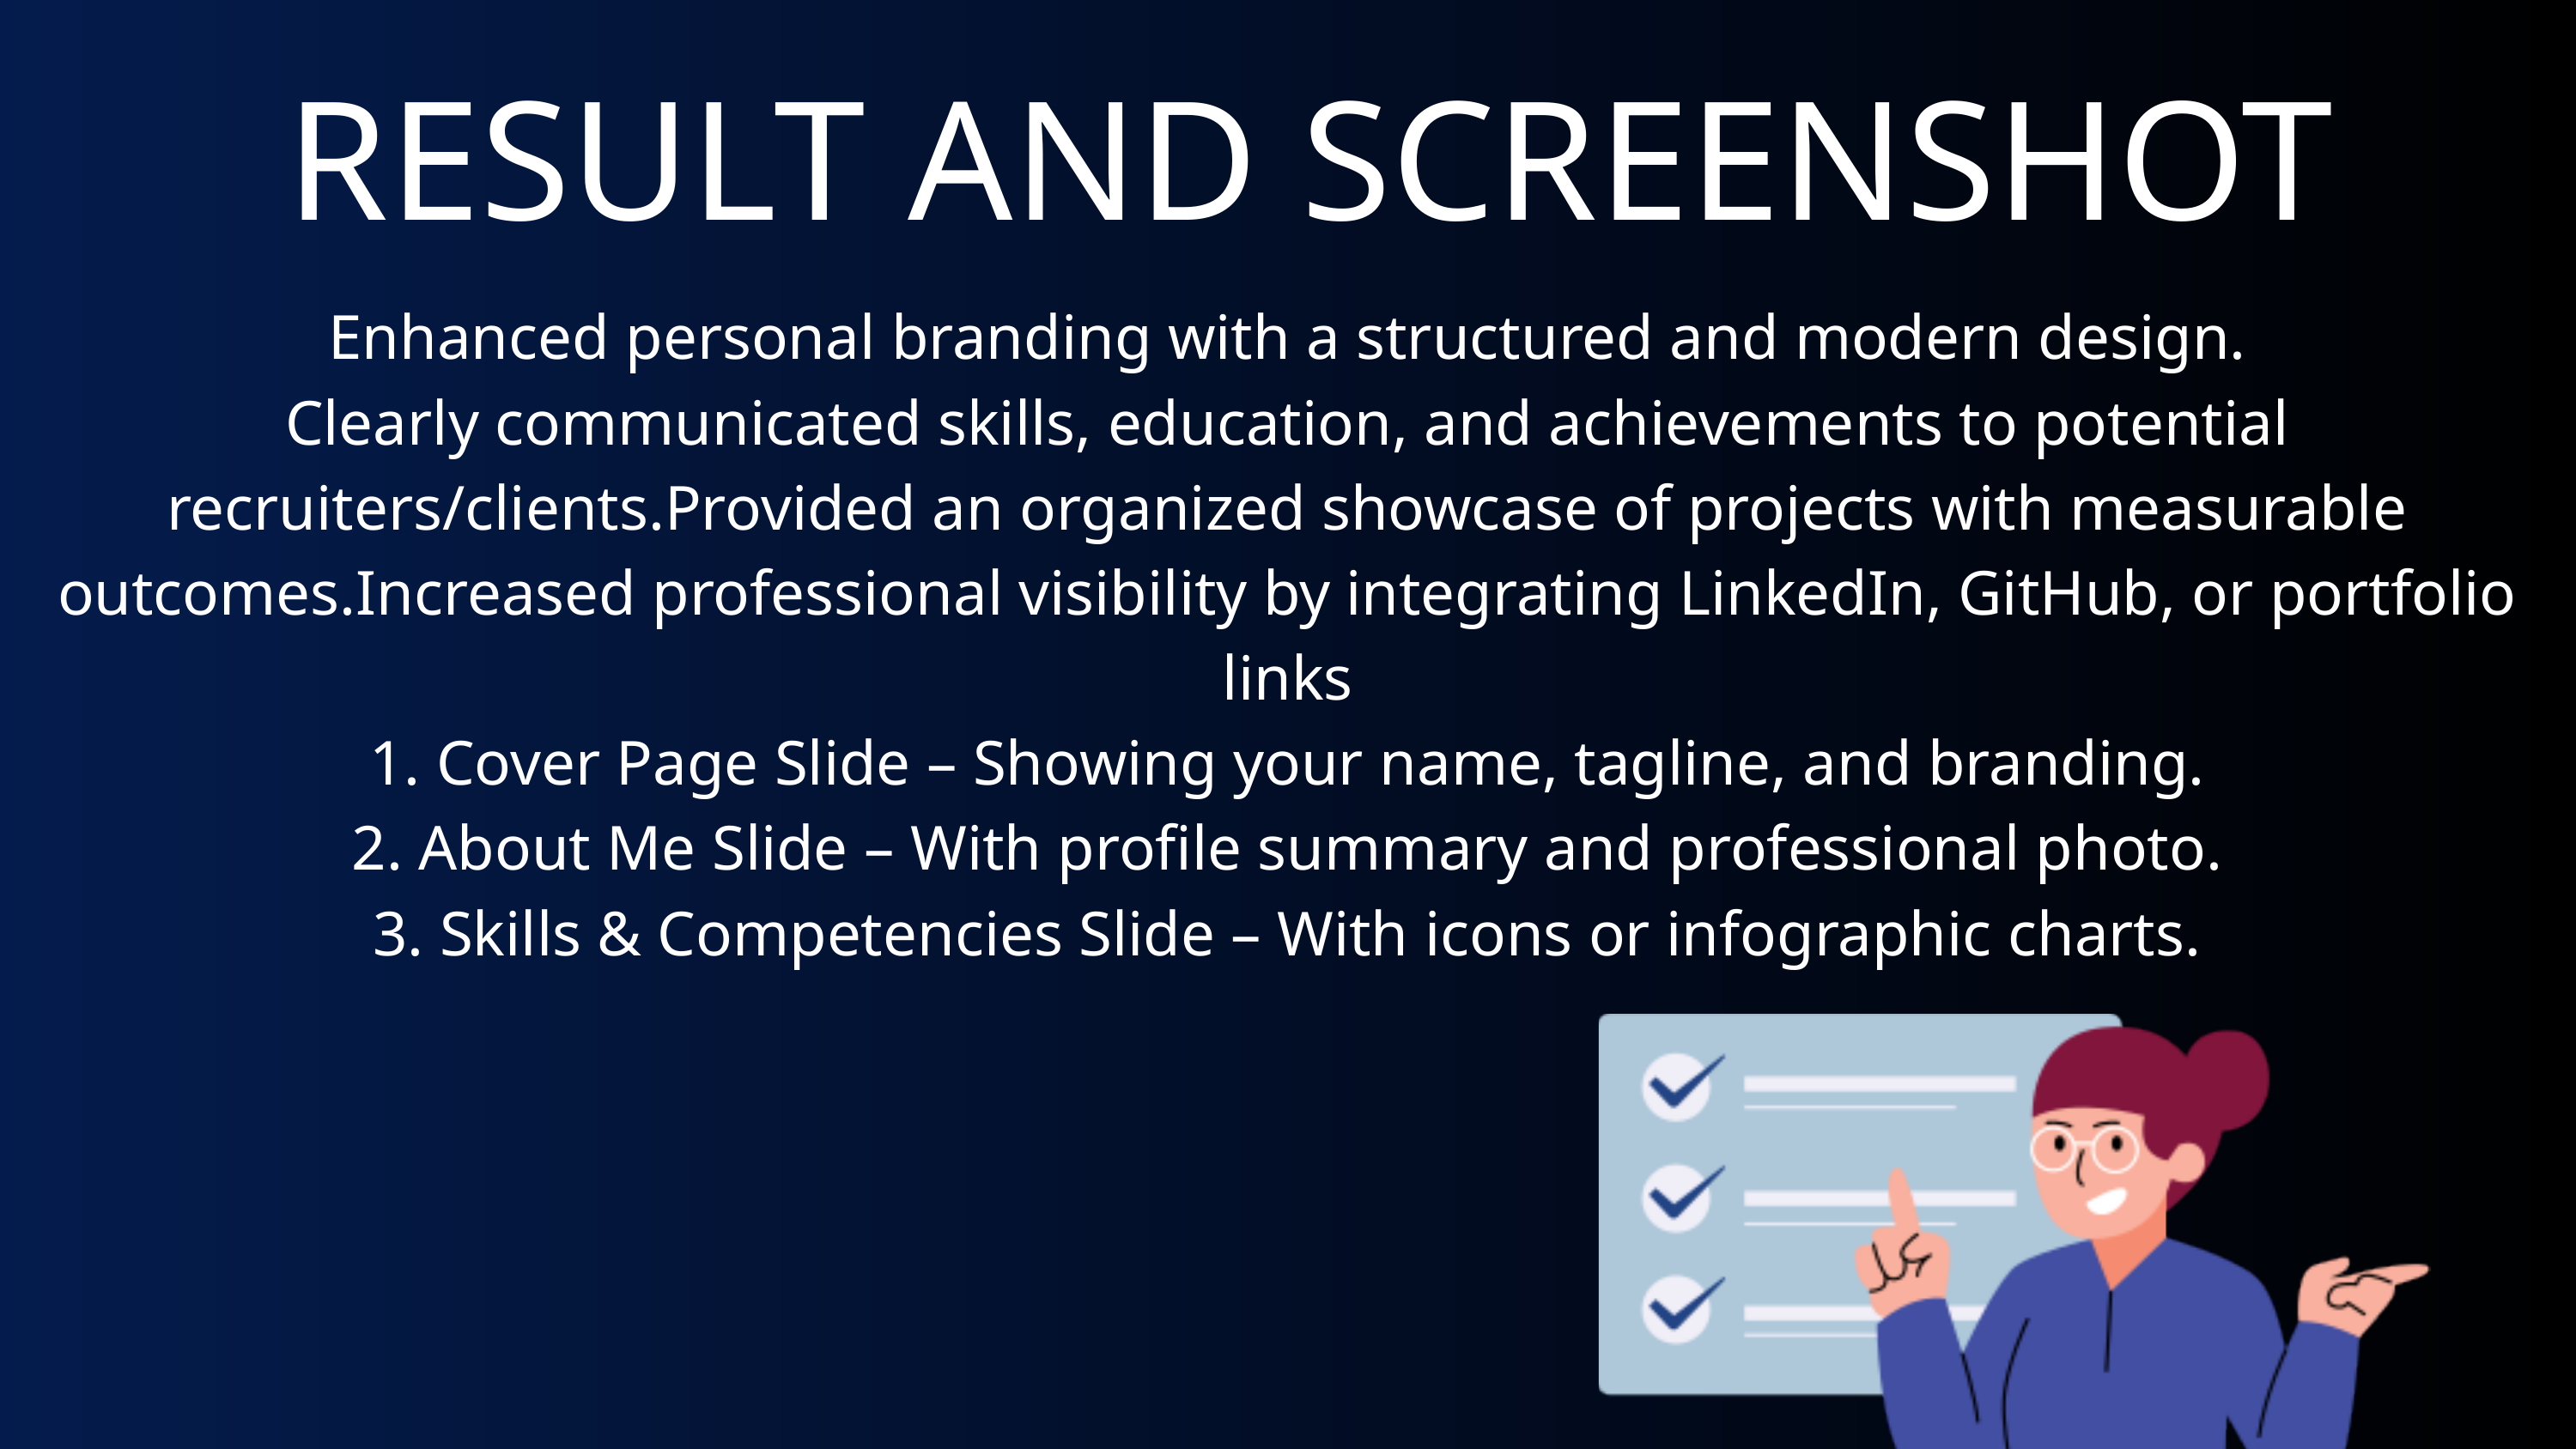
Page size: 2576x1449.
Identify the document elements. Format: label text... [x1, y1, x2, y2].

text_box Enhanced personal branding with a structured and modern design. Clearly communicated skills, education, and achievements to potential recruiters/clients.Provided an organized showcase of projects with measurable outcomes.Increased professional visibility by integrating LinkedIn, GitHub, or portfolio links 1. Cover Page Slide – Showing your name, tagline, and branding. 2. About Me Slide – With profile summary and professional photo. 3. Skills & Competencies Slide – With icons or infographic charts. [0, 286, 2576, 968]
text_box RESULT AND SCREENSHOT [232, 22, 2432, 253]
text_box [1598, 1014, 2432, 1449]
